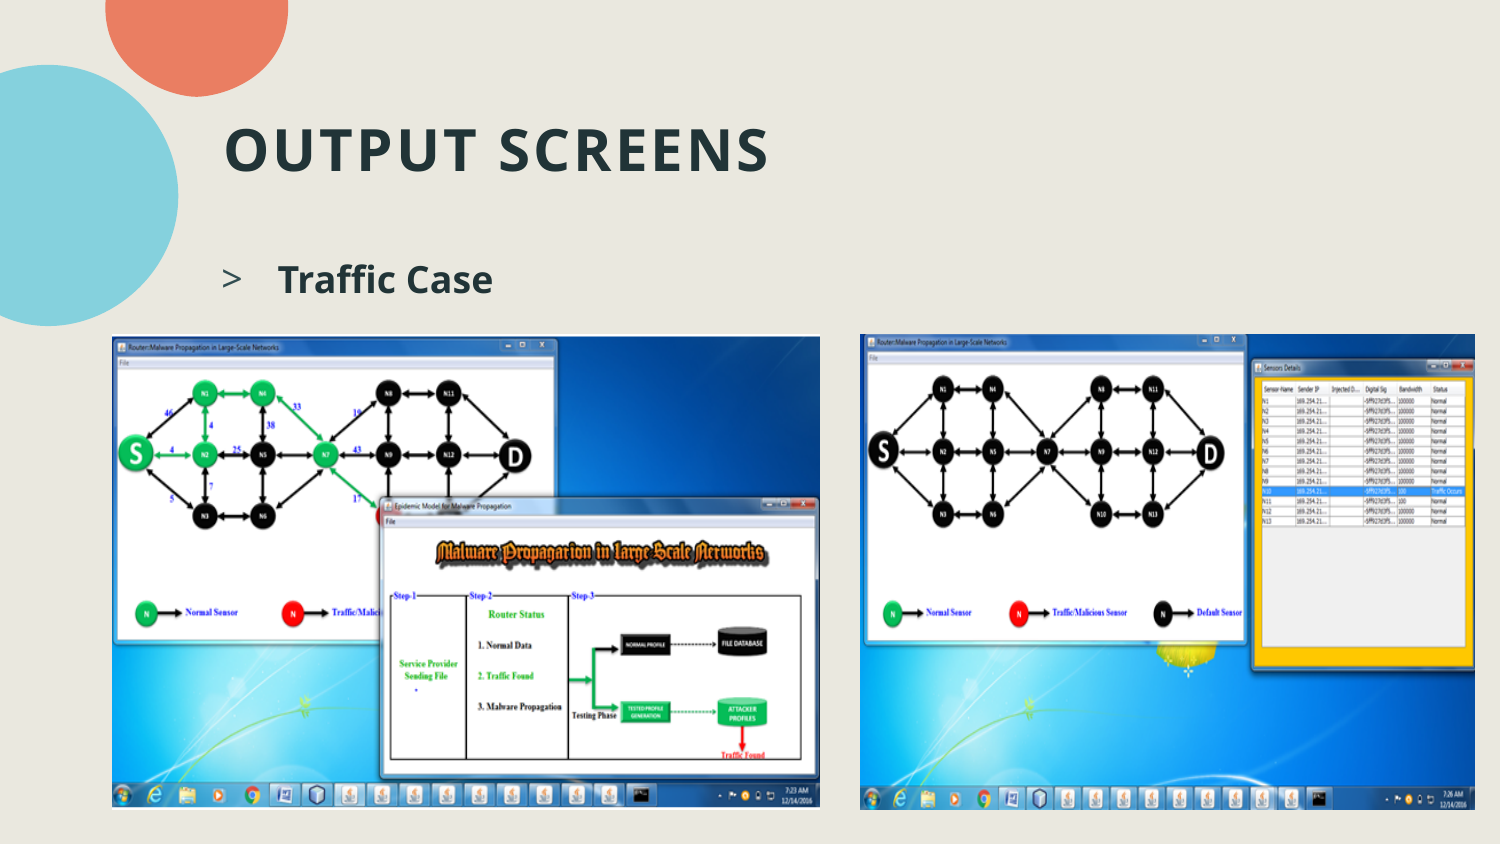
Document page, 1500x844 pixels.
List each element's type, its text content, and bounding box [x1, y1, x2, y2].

picture [859, 333, 1476, 811]
list Traffic Case [206, 248, 789, 331]
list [111, 333, 821, 811]
title OUTPUT SCREENS [208, 89, 1413, 221]
